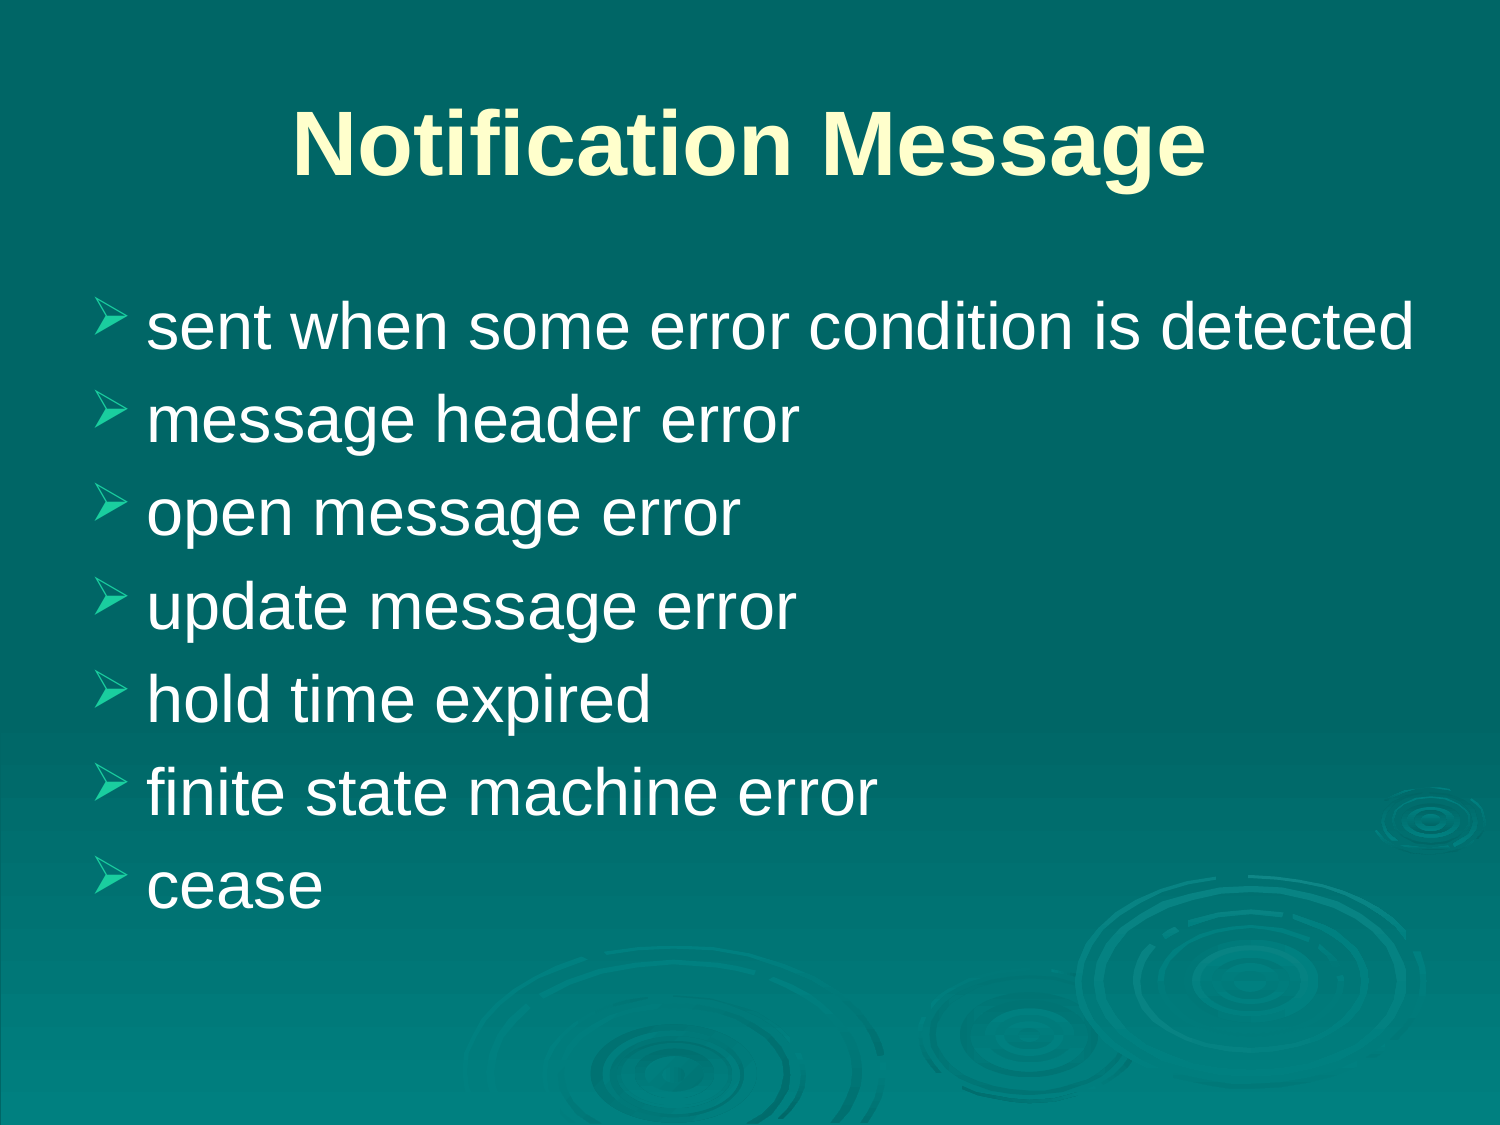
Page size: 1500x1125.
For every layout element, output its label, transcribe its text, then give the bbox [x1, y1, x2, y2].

title Notification Message [74, 45, 1426, 233]
list sent when some error condition is detected message header error open message error update message error hold time expired finite state machine error cease [74, 274, 1463, 1006]
